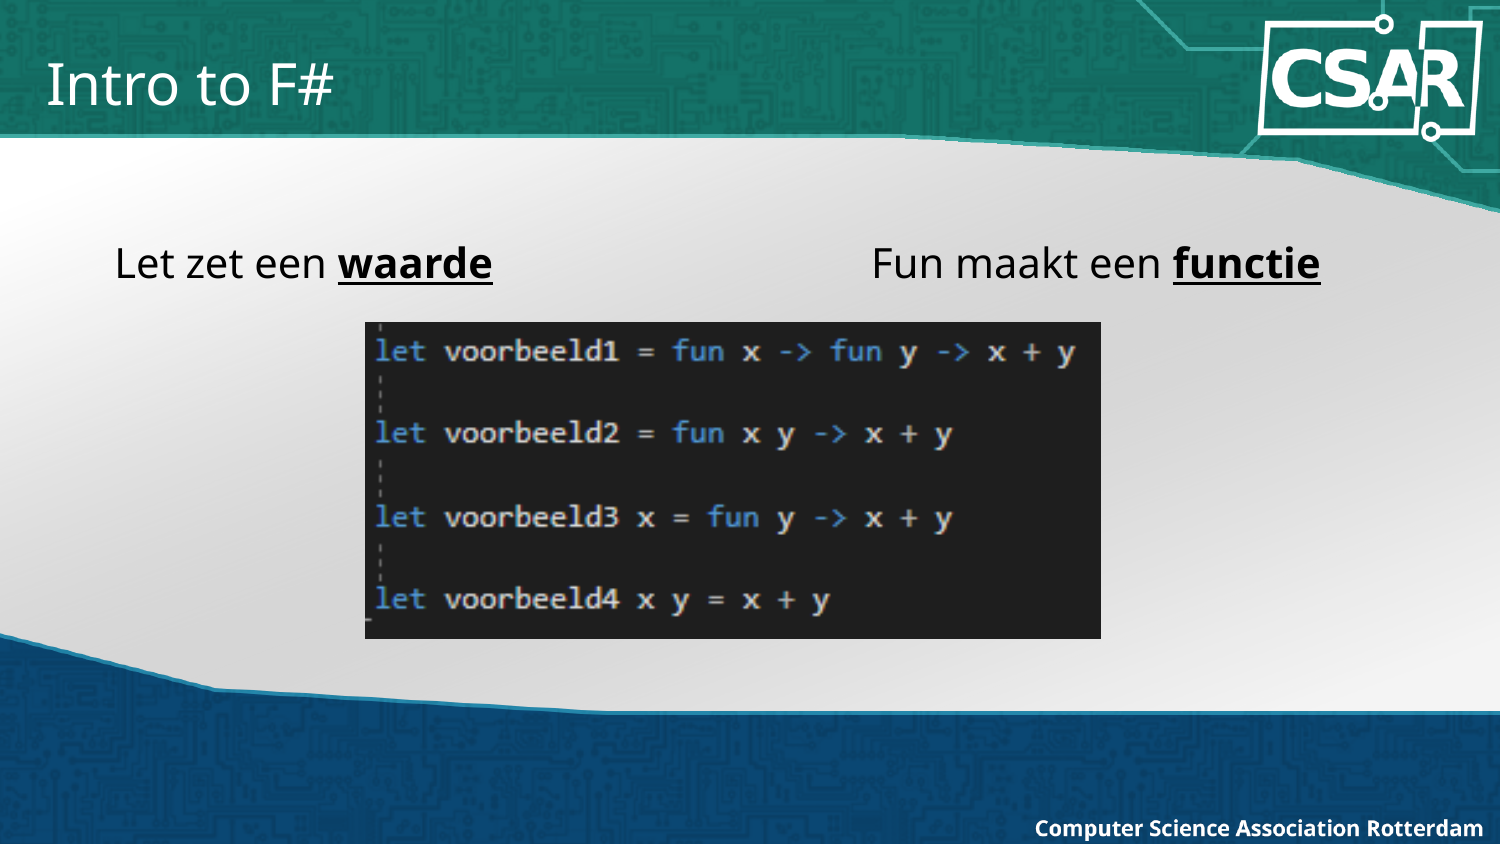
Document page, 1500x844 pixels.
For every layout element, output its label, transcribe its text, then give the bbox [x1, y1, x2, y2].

table_header Fun maakt een functie [718, 226, 1336, 298]
table_header Let zet een waarde [99, 226, 718, 298]
picture [0, 0, 1500, 844]
text_box Intro to F# [30, 32, 1225, 126]
list [34, 151, 1432, 685]
